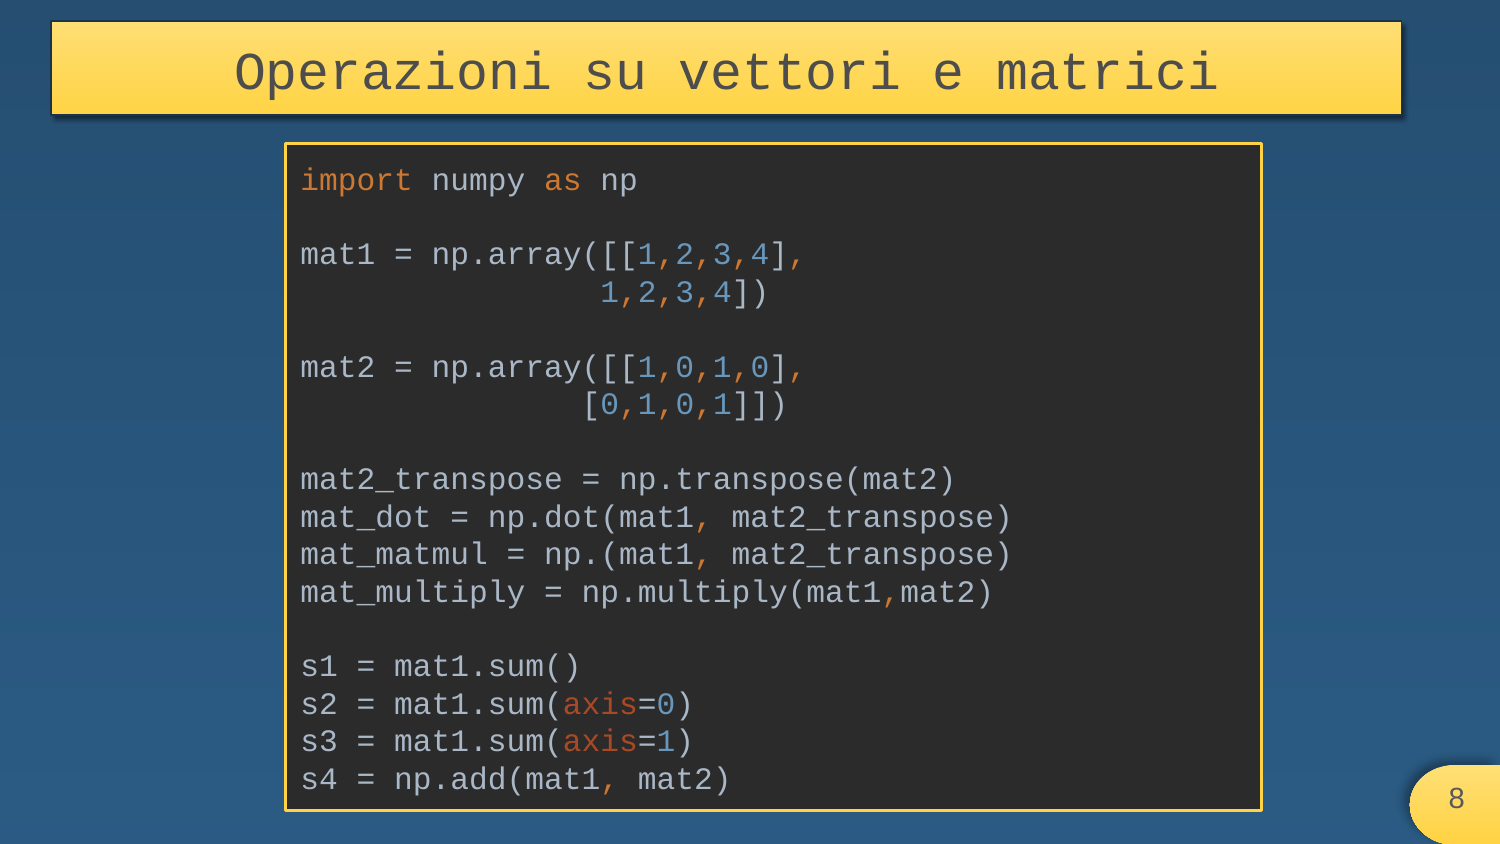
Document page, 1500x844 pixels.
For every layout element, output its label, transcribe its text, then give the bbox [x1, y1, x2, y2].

text_box import numpy as np mat1 = np.array([[1,2,3,4], 1,2,3,4]) mat2 = np.array([[1,0,1,0], [0,1,0,1]]) mat2_transpose = np.transpose(mat2) mat_dot = np.dot(mat1, mat2_transpose) mat_matmul = np.(mat1, mat2_transpose) mat_multiply = np.multiply(mat1,mat2) s1 = mat1.sum() s2 = mat1.sum(axis=0) s3 = mat1.sum(axis=1) s4 = np.add(mat1, mat2) [285, 143, 1262, 811]
title Operazioni su vettori e matrici [50, 20, 1402, 116]
slide_number ‹#› [1389, 764, 1480, 830]
